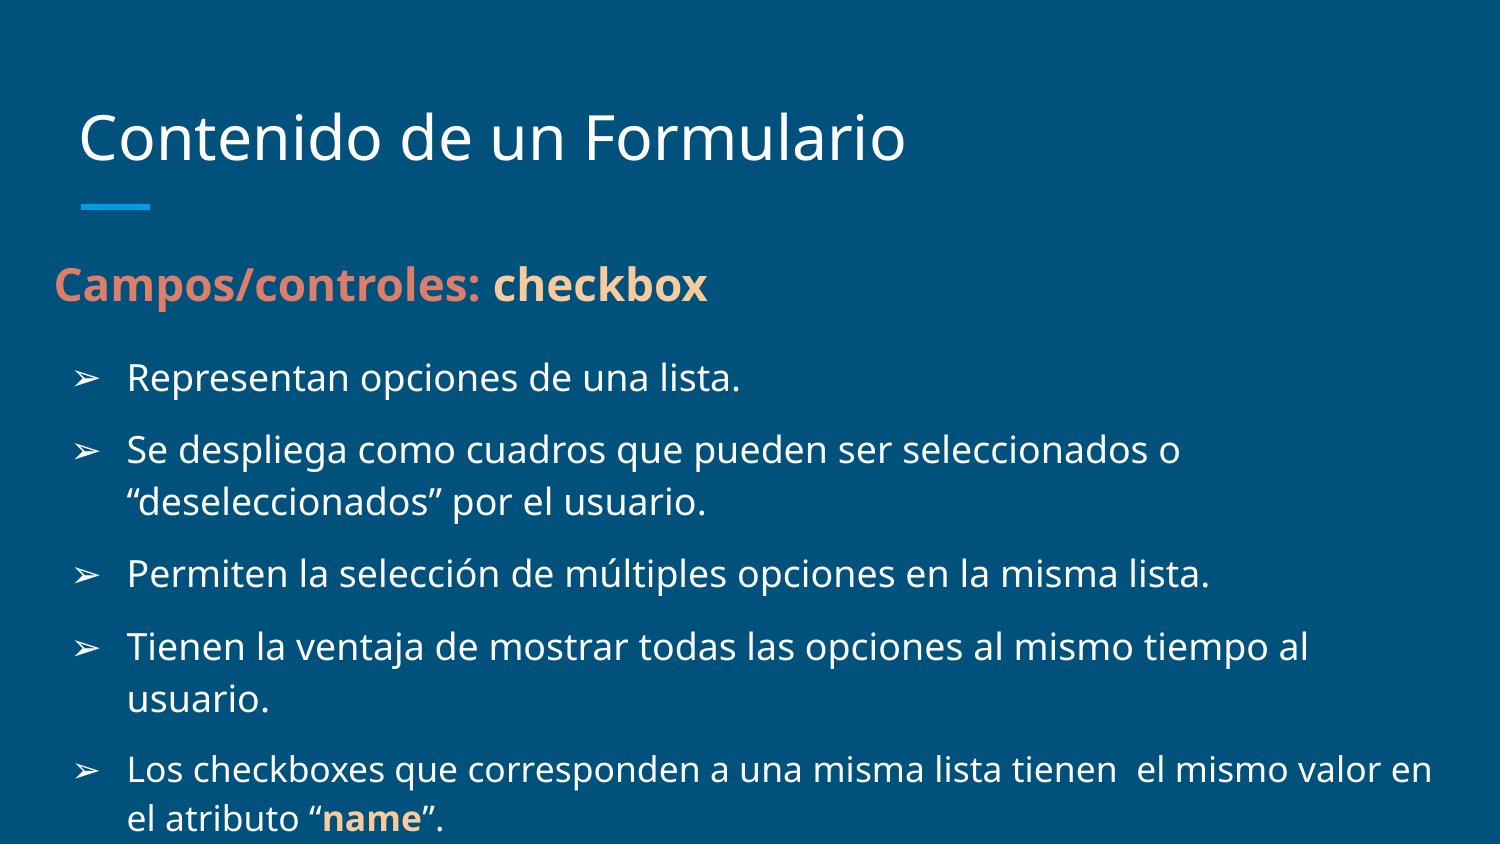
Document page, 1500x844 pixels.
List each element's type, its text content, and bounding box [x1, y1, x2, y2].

list Campos/controles: checkbox [38, 231, 1412, 314]
title Contenido de un Formulario [63, 75, 1437, 188]
list Representan opciones de una lista. Se despliega como cuadros que pueden ser seleccionados o “deseleccionados” por el usuario. Permiten la selección de múltiples opciones en la misma lista. Tienen la ventaja de mostrar todas las opciones al mismo tiempo al usuario. Los checkboxes que corresponden a una misma lista tienen el mismo valor en el atributo “name”. [36, 331, 1475, 842]
